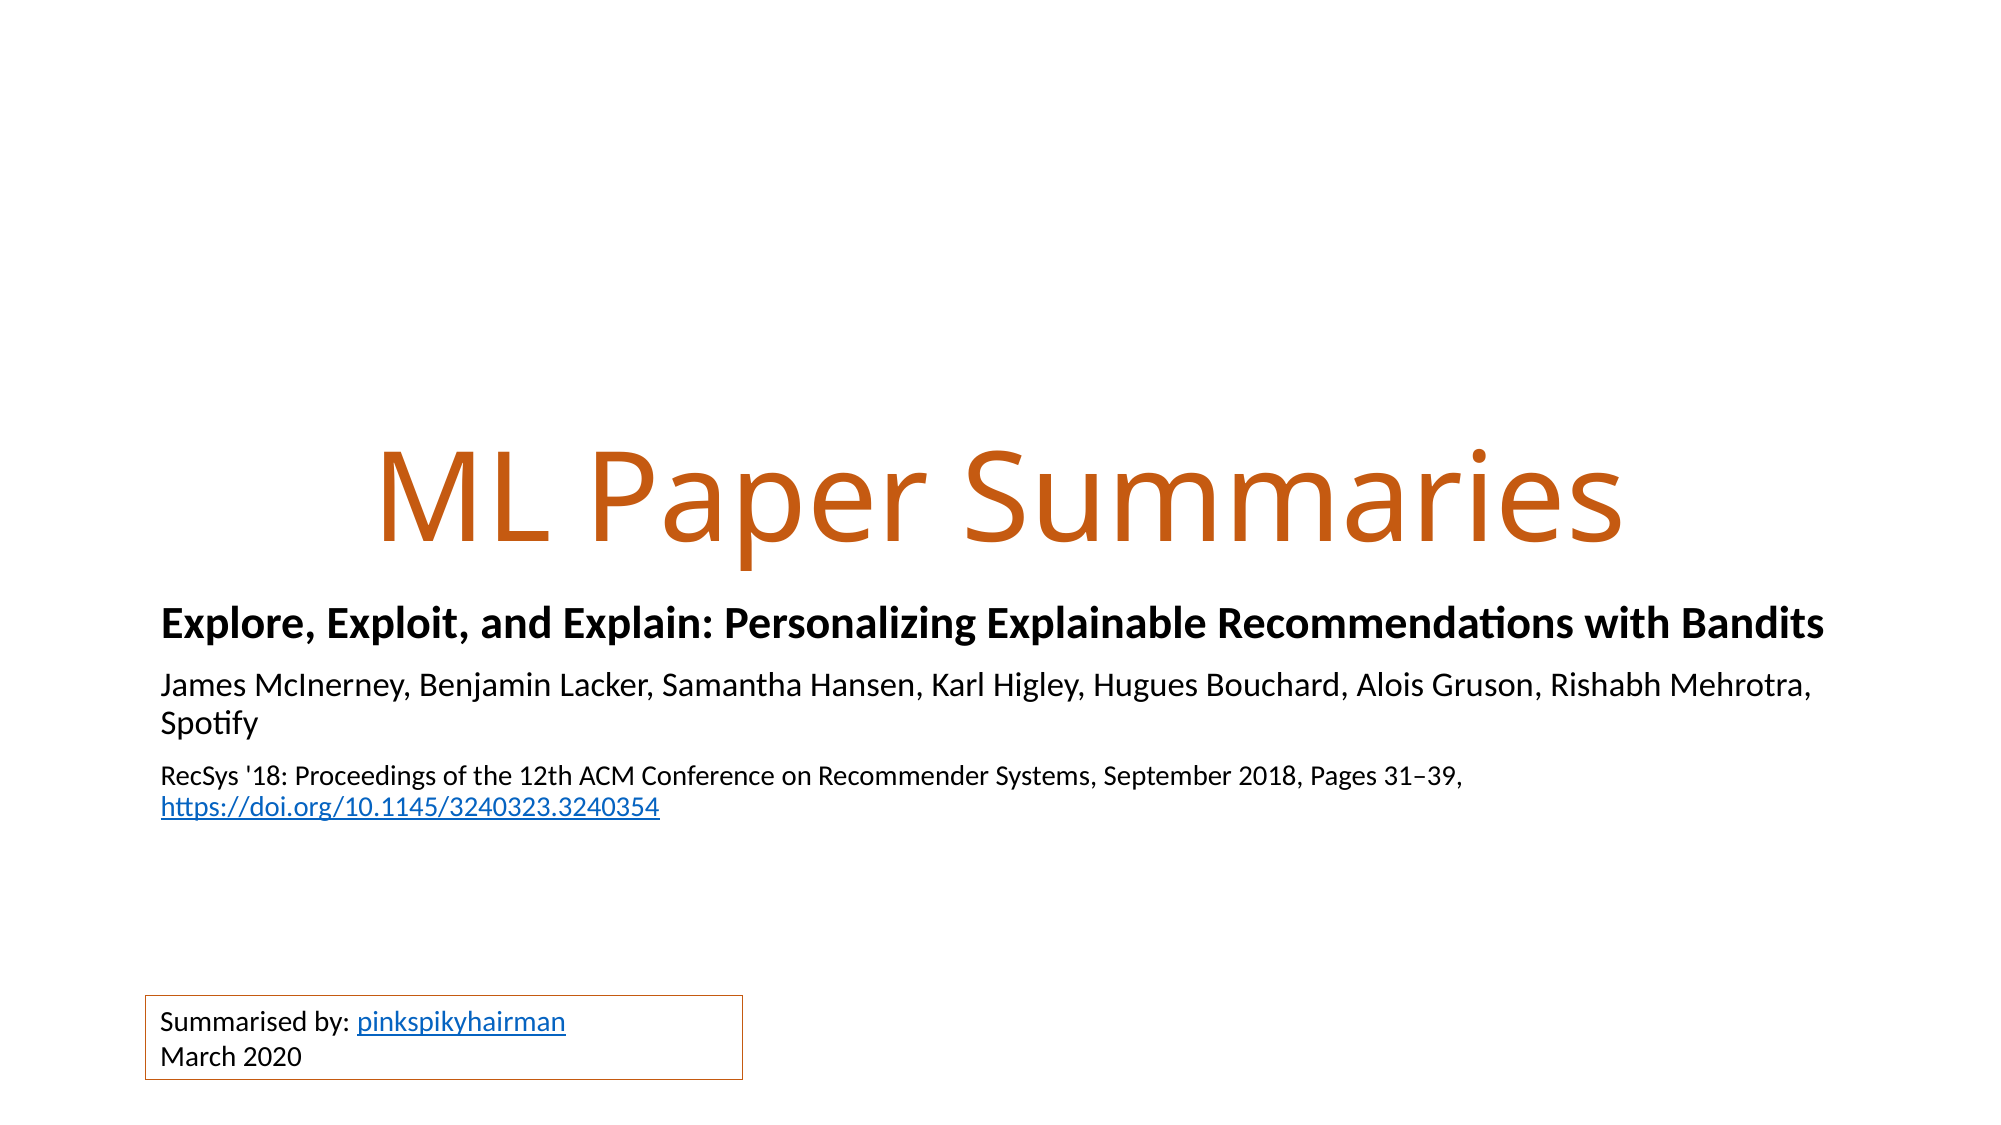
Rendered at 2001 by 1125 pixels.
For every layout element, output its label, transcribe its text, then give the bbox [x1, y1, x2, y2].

text_box Summarised by: pinkspikyhairman March 2020 [145, 995, 743, 1080]
title ML Paper Summaries [249, 184, 1750, 576]
subtitle Explore, Exploit, and Explain: Personalizing Explainable Recommendations with Bandits James McInerney, Benjamin Lacker, Samantha Hansen, Karl Higley, Hugues Bouchard, Alois Gruson, Rishabh Mehrotra, Spotify RecSys '18: Proceedings of the 12th ACM Conference on Recommender Systems, September 2018, Pages 31–39, https://doi.org/10.1145/3240323.3240354 [145, 590, 1842, 863]
